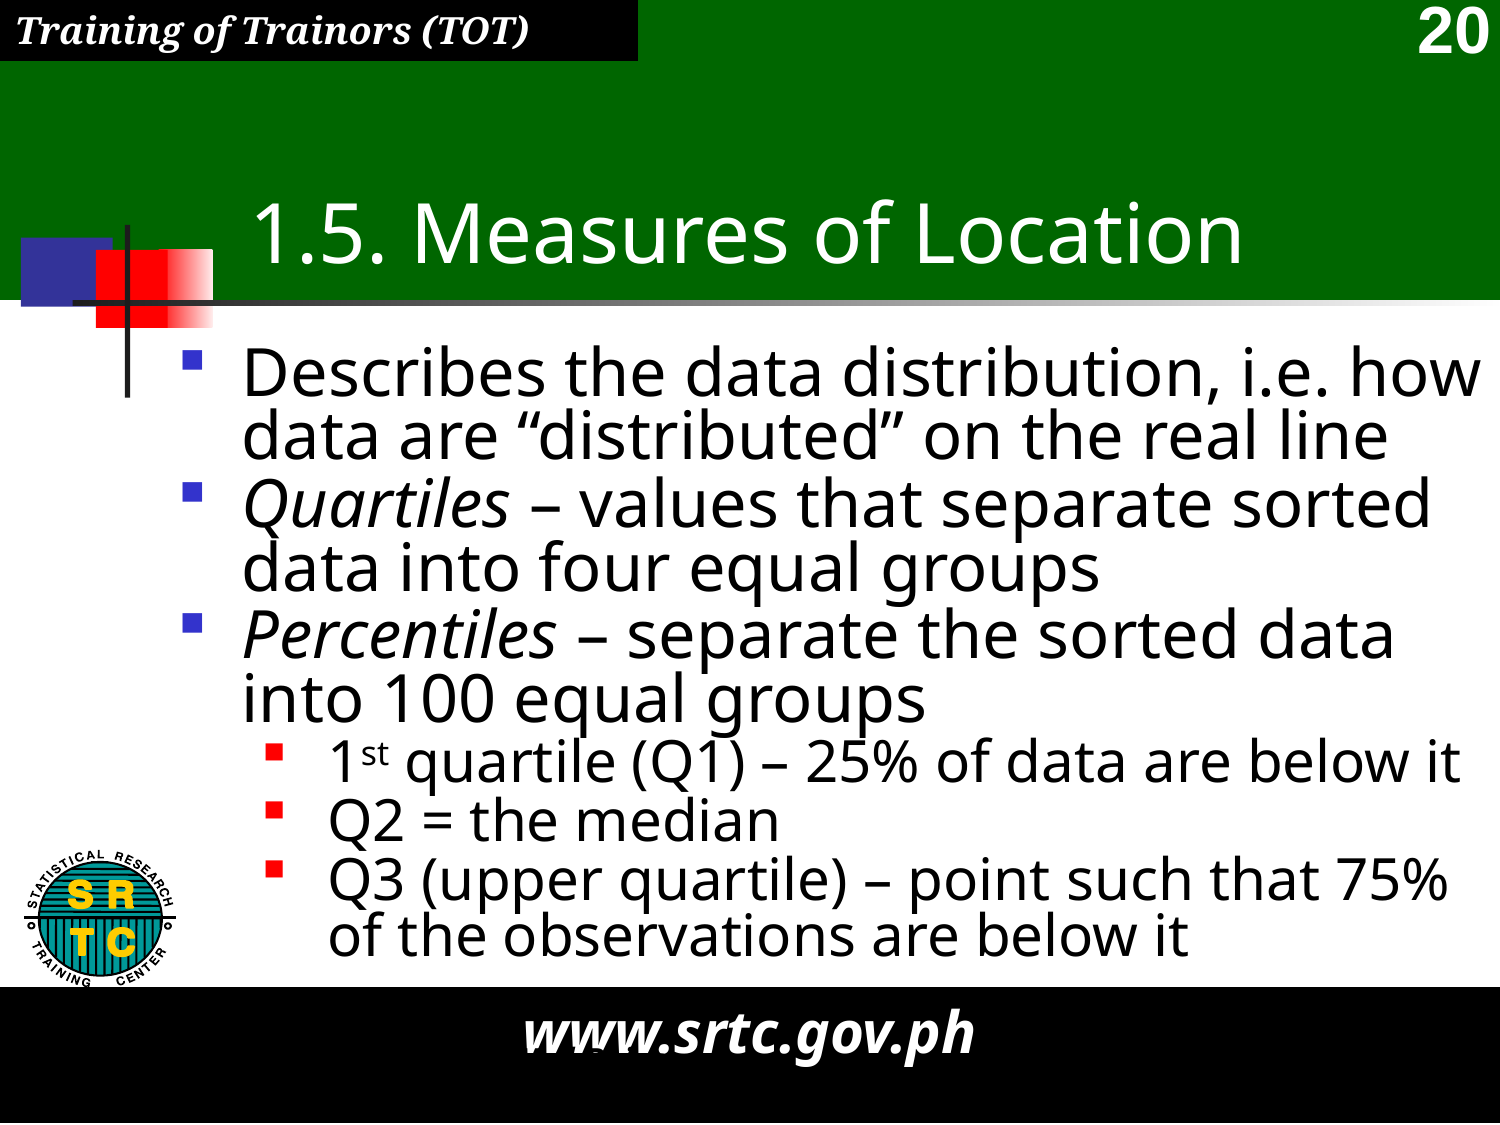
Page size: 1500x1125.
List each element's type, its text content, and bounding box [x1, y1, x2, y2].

title 1.5. Measures of Location [234, 99, 1500, 288]
list Describes the data distribution, i.e. how data are “distributed” on the real line Quartiles – values that separate sorted data into four equal groups Percentiles – separate the sorted data into 100 equal groups 1st quartile (Q1) – 25% of data are below it Q2 = the median Q3 (upper quartile) – point such that 75% of the observations are below it [162, 337, 1500, 1013]
